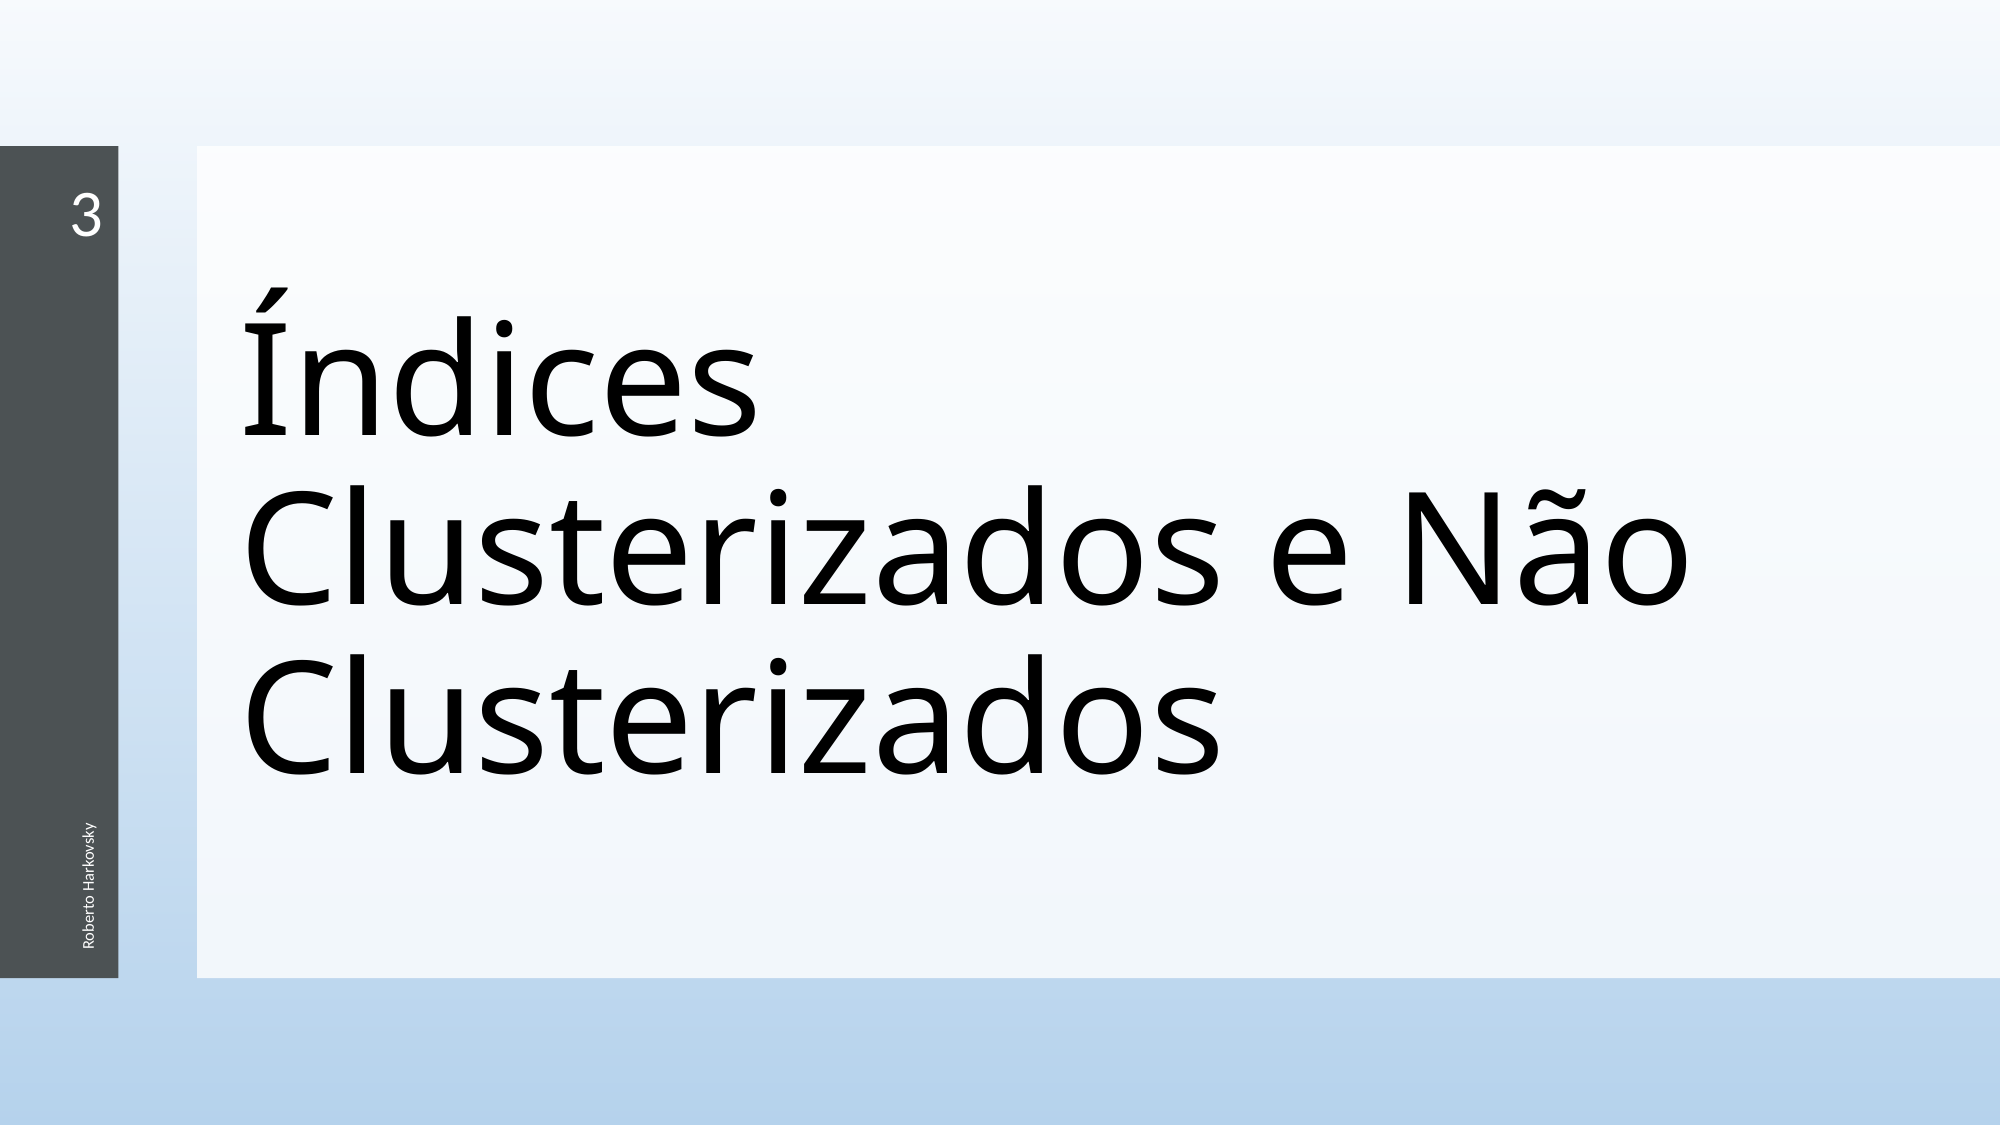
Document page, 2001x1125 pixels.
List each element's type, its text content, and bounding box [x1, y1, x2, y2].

text_box [0, 260, 119, 979]
text_box [0, 145, 119, 160]
footer Roberto Harkovsky [71, 271, 105, 965]
title Índices Clusterizados e Não Clusterizados [224, 272, 1803, 815]
slide_number 3 [0, 160, 119, 260]
text_box [0, 0, 2000, 1125]
text_box [196, 145, 2000, 979]
